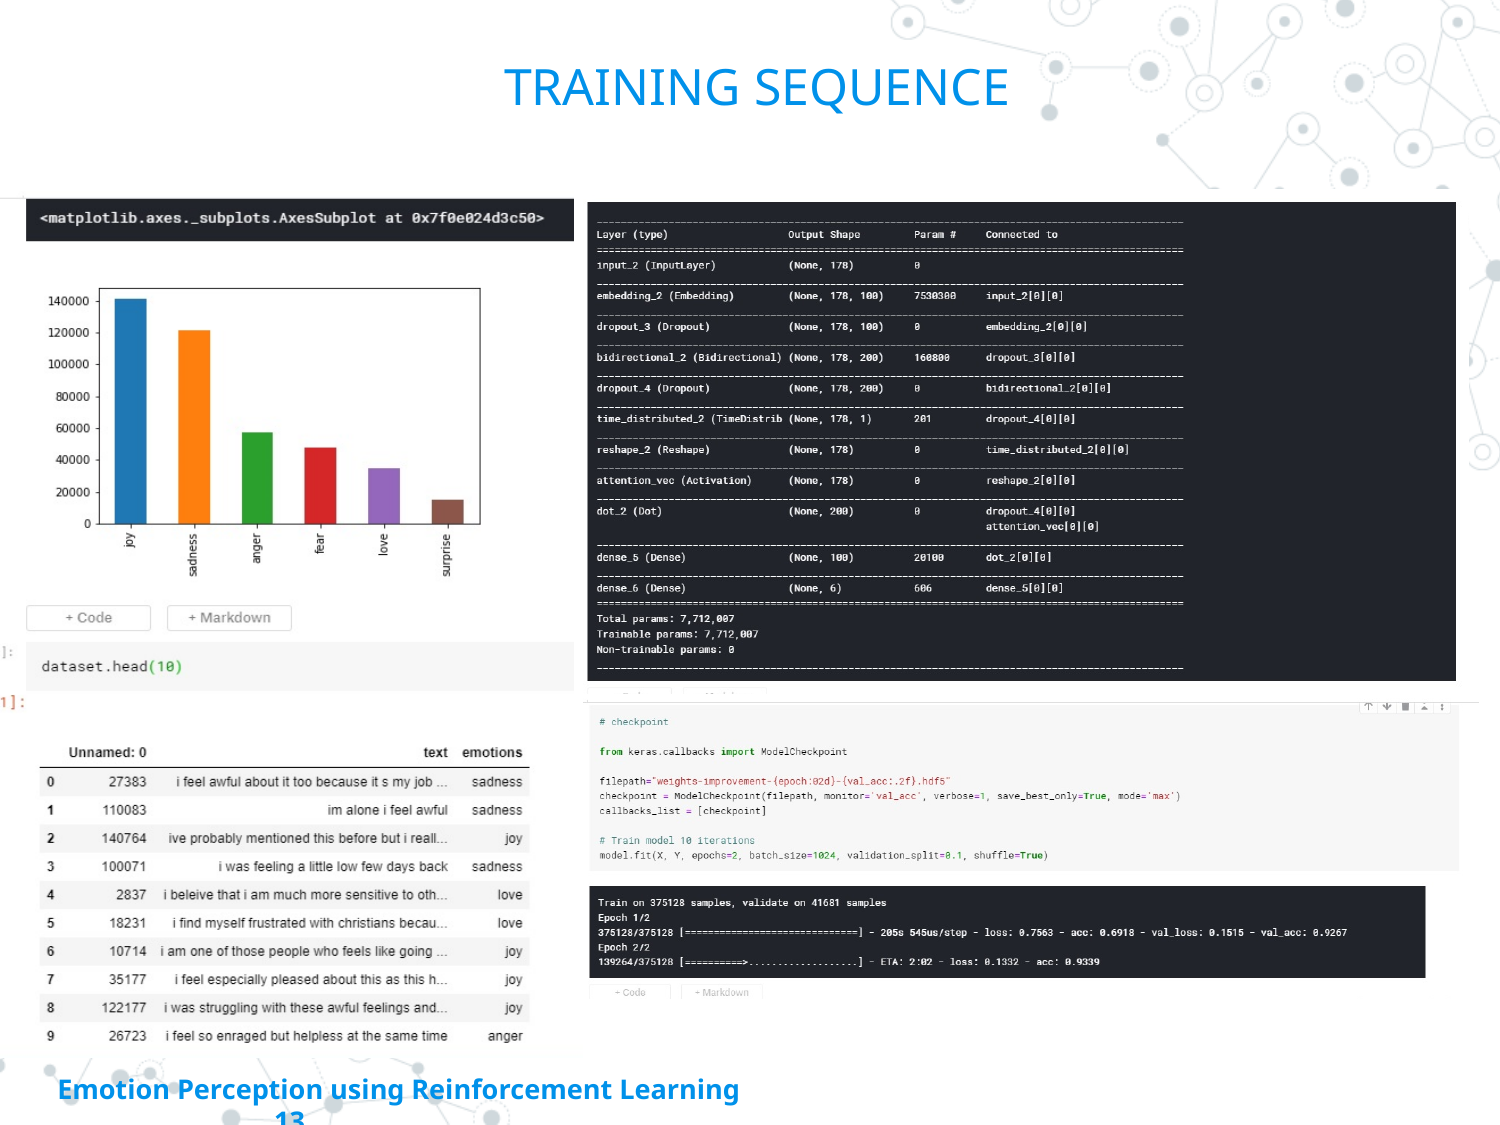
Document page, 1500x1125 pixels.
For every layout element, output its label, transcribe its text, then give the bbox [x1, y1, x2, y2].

picture [0, 0, 1500, 1125]
title TRAINING SEQUENCE [136, 22, 1379, 131]
slide_number Emotion Perception using Reinforcement Learning 13 [35, 1057, 1469, 1125]
